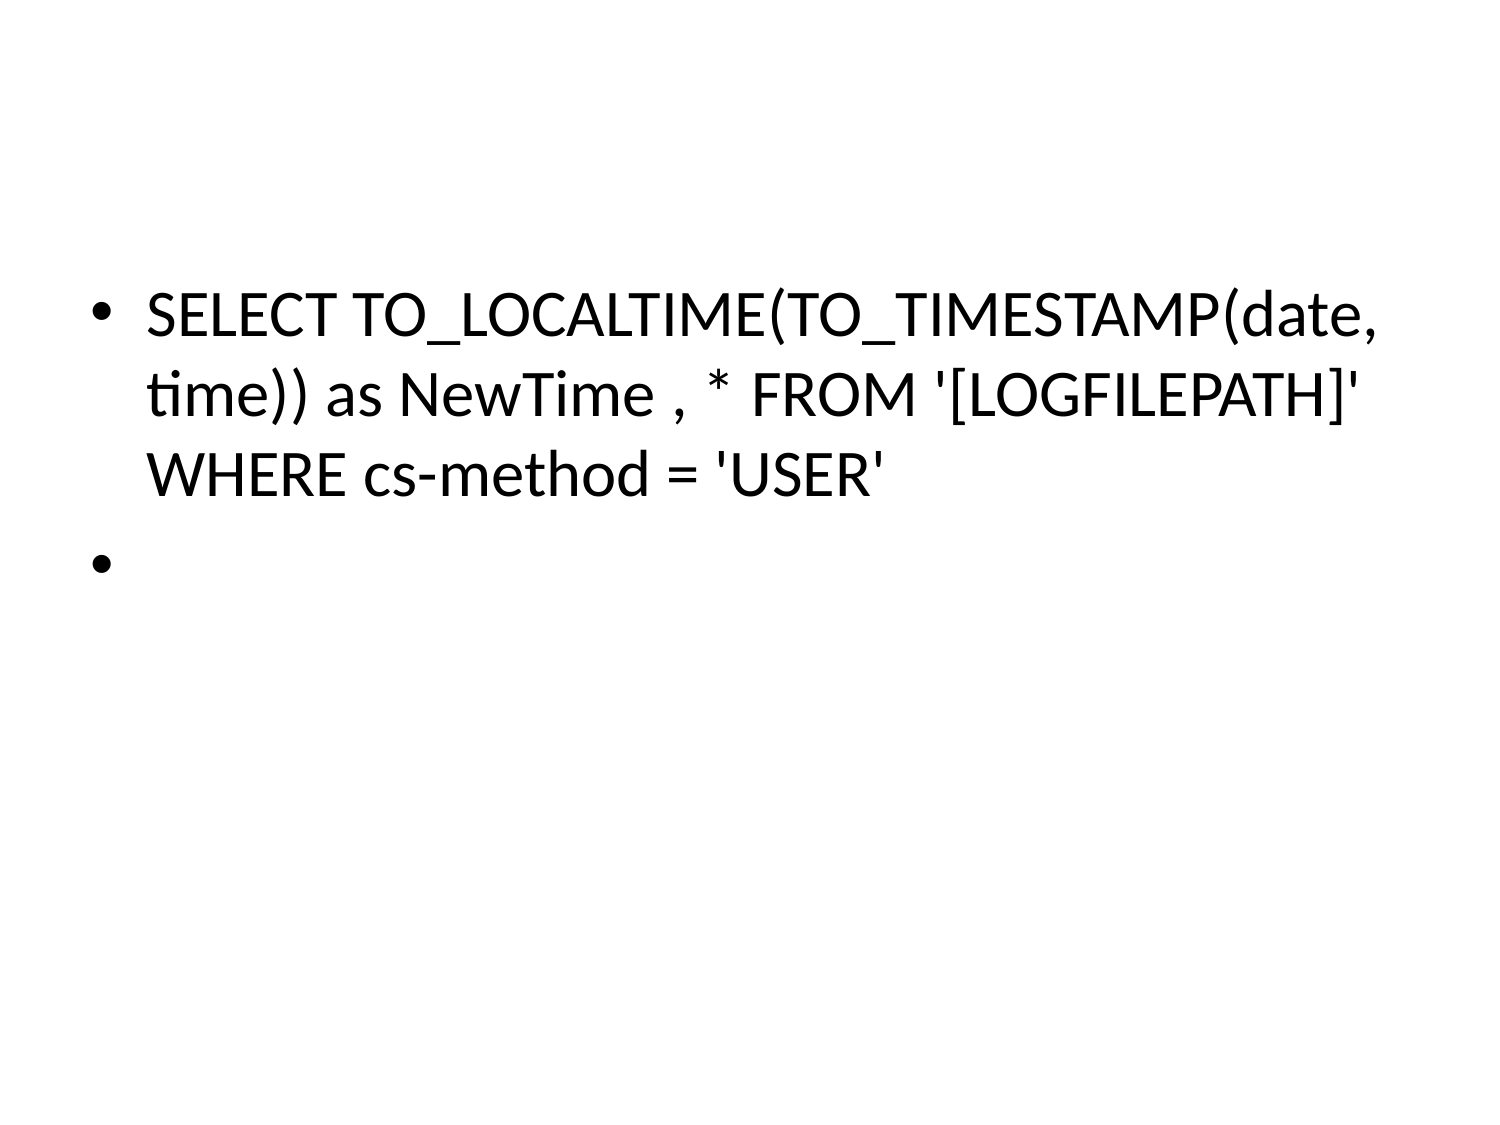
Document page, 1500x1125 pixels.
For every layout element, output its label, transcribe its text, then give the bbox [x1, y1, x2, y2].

list SELECT TO_LOCALTIME(TO_TIMESTAMP(date, time)) as NewTime , * FROM '[LOGFILEPATH]' WHERE cs-method = 'USER' [75, 262, 1425, 1005]
